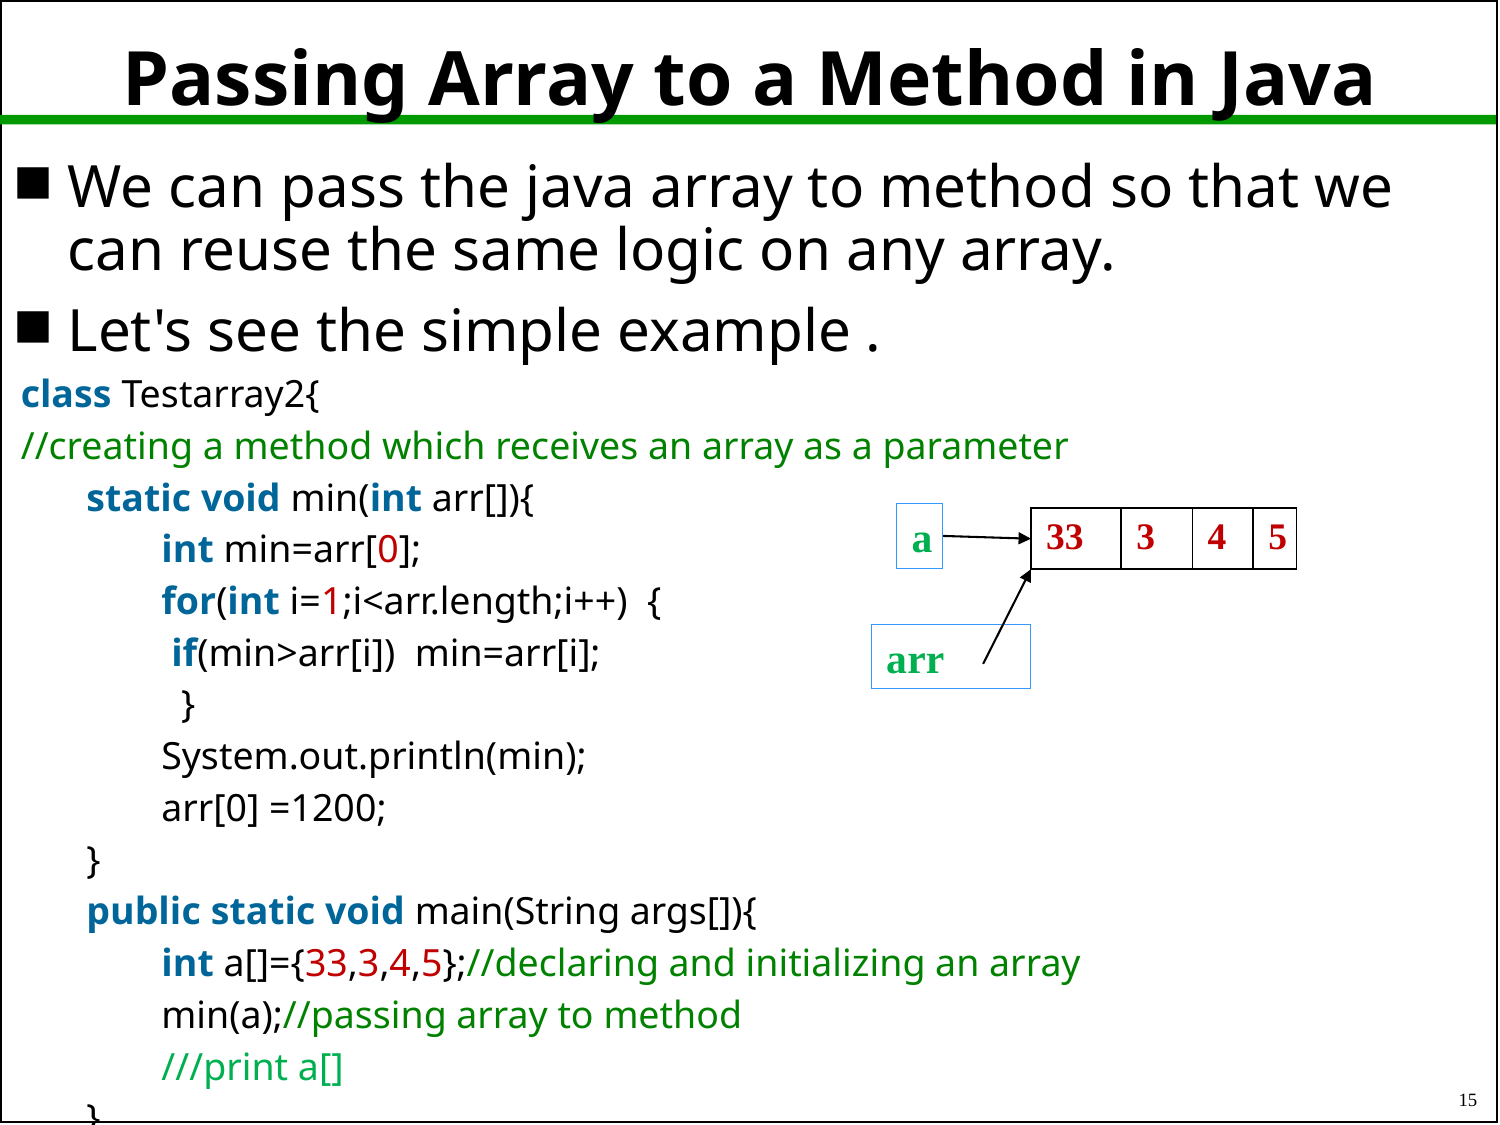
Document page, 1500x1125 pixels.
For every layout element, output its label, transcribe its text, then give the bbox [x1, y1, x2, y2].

list We can pass the java array to method so that we can reuse the same logic on any array. Let's see the simple example . class Testarray2{ //creating a method which receives an array as a parameter static void min(int arr[]){ int min=arr[0]; for(int i=1;i<arr.length;i++) { if(min>arr[i]) min=arr[i]; } System.out.println(min); arr[0] =1200; } public static void main(String args[]){ int a[]={33,3,4,5};//declaring and initializing an array min(a);//passing array to method ///print a[] } } [5, 149, 1488, 1125]
text_box arr [871, 624, 1031, 689]
table_header 3 [1122, 509, 1192, 568]
table_header 33 [1032, 509, 1120, 568]
title Passing Array to a Method in Java [12, 12, 1488, 149]
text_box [983, 569, 1031, 664]
table_header 4 [1193, 509, 1252, 568]
table_header 5 [1254, 509, 1296, 568]
slide_number 15 [1179, 1074, 1493, 1119]
text_box a [896, 503, 943, 569]
